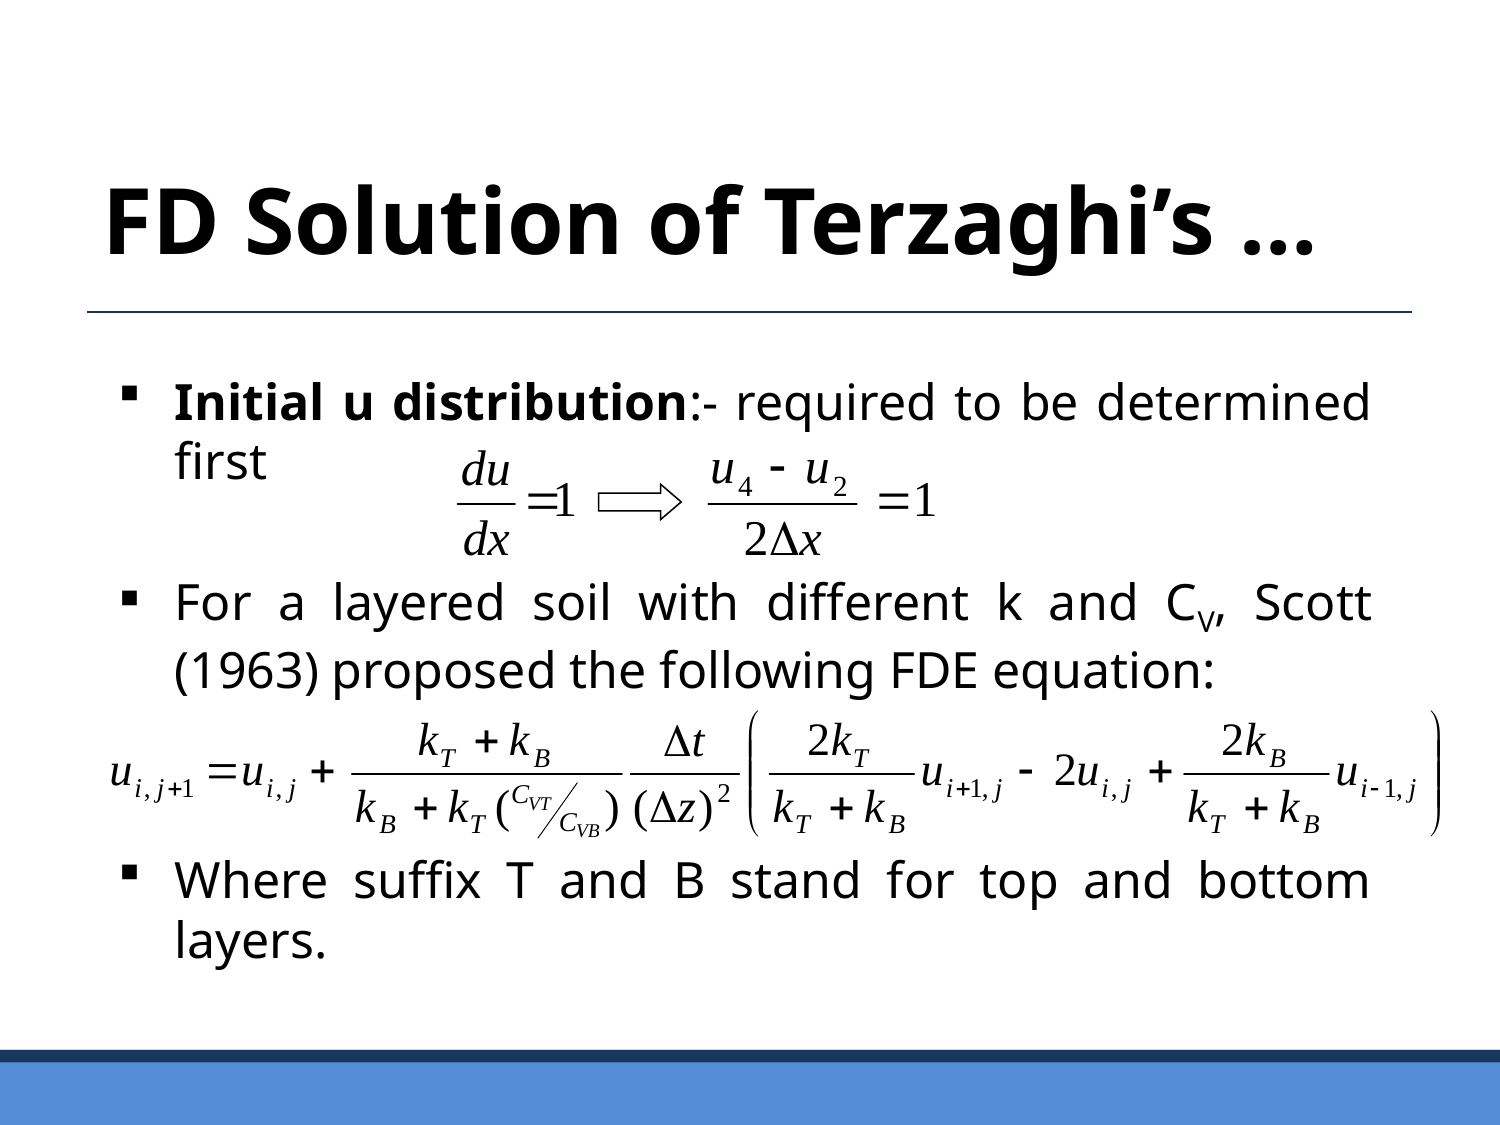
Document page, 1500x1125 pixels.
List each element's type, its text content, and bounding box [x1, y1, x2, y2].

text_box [448, 436, 583, 567]
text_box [699, 432, 942, 567]
list Initial u distribution:- required to be determined first For a layered soil with different k and CV, Scott (1963) proposed the following FDE equation: Where suffix T and B stand for top and bottom layers. [103, 362, 1388, 700]
text_box [598, 484, 682, 520]
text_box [103, 700, 1455, 848]
text_box FD Solution of Terzaghi’s … [87, 124, 1438, 313]
text_box [0, 1064, 1500, 1125]
list Initial u distribution:- required to be determined first For a layered soil with different k and CV, Scott (1963) proposed the following FDE equation: Where suffix T and B stand for top and bottom layers. [103, 854, 1388, 1001]
text_box [0, 1048, 1500, 1064]
